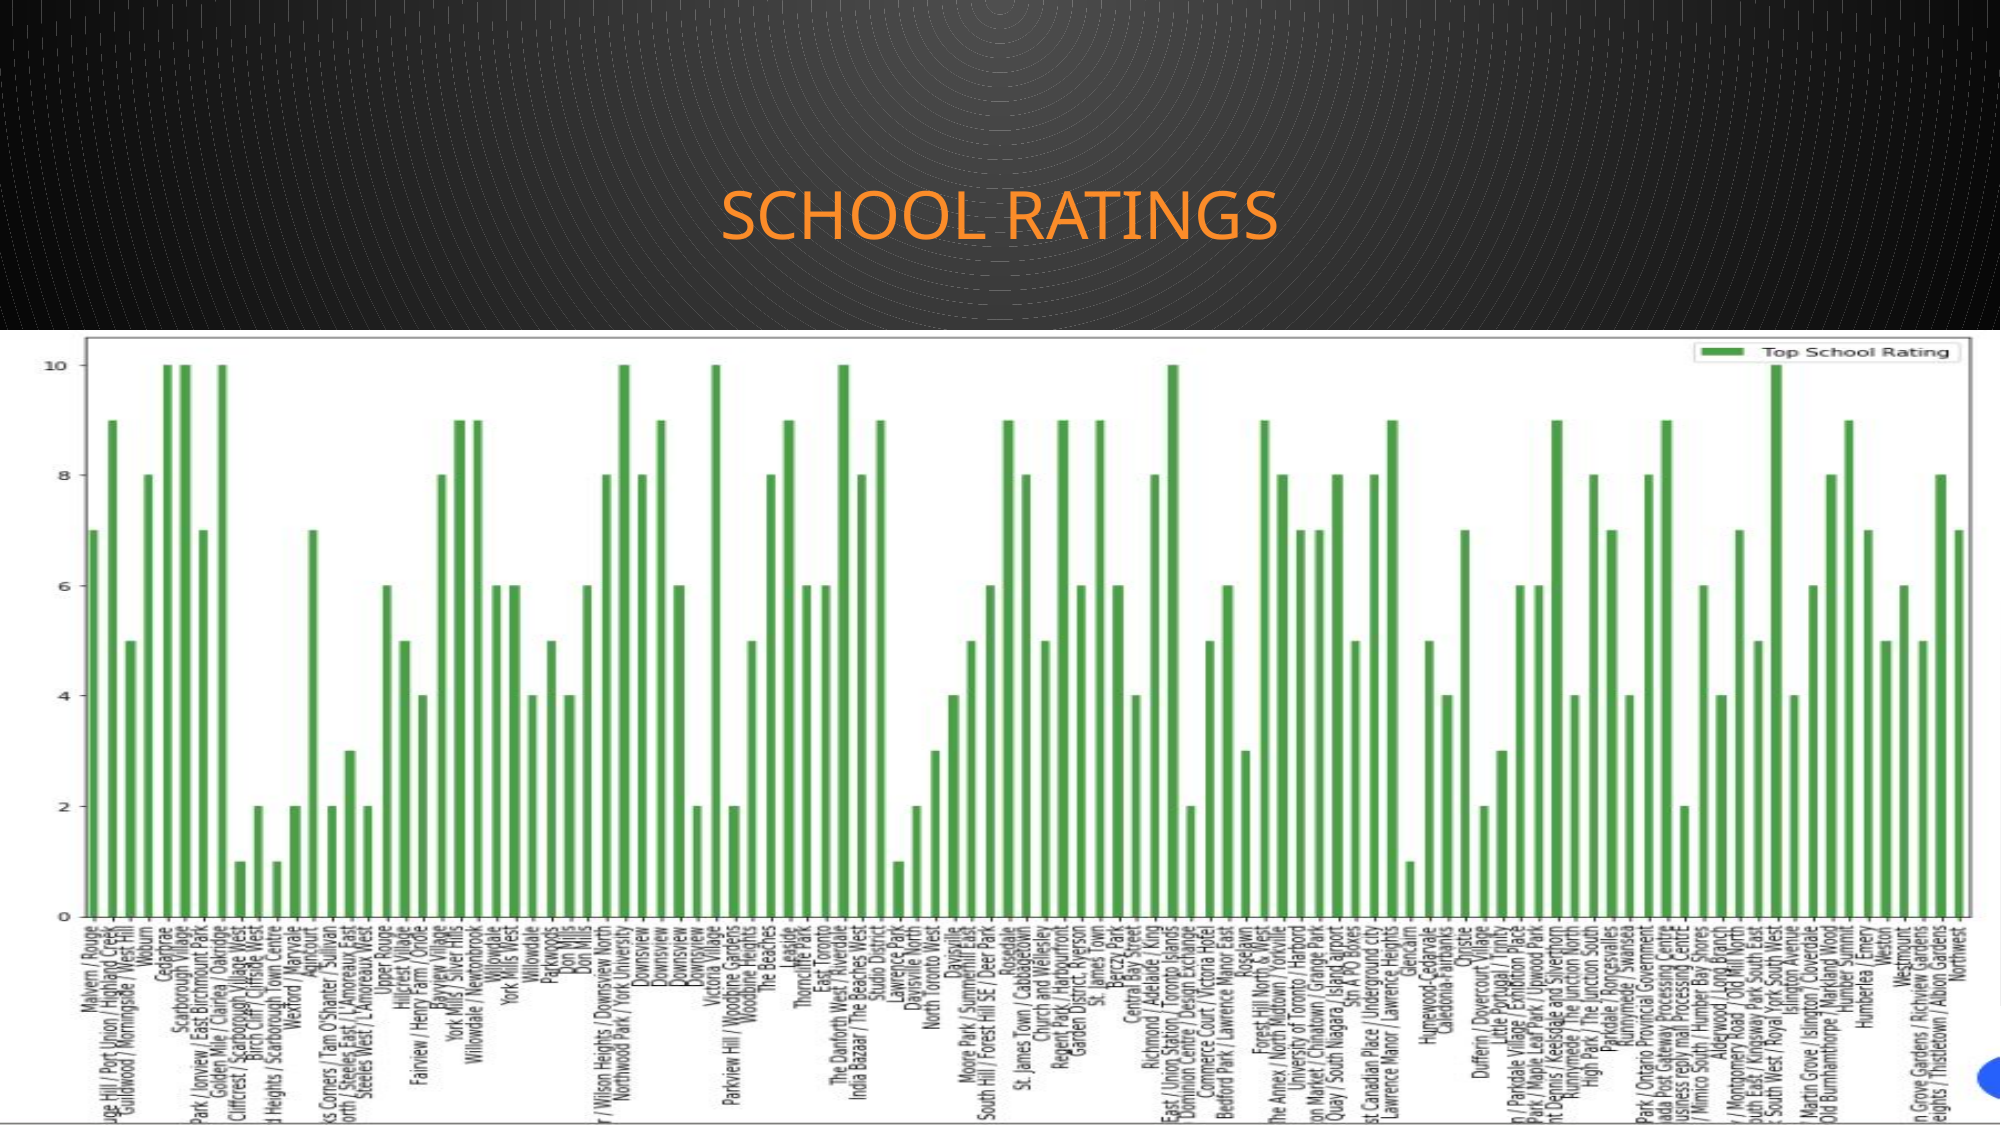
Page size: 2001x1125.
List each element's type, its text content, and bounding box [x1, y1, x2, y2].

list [0, 330, 2000, 1125]
title School Ratings [238, 131, 1763, 305]
